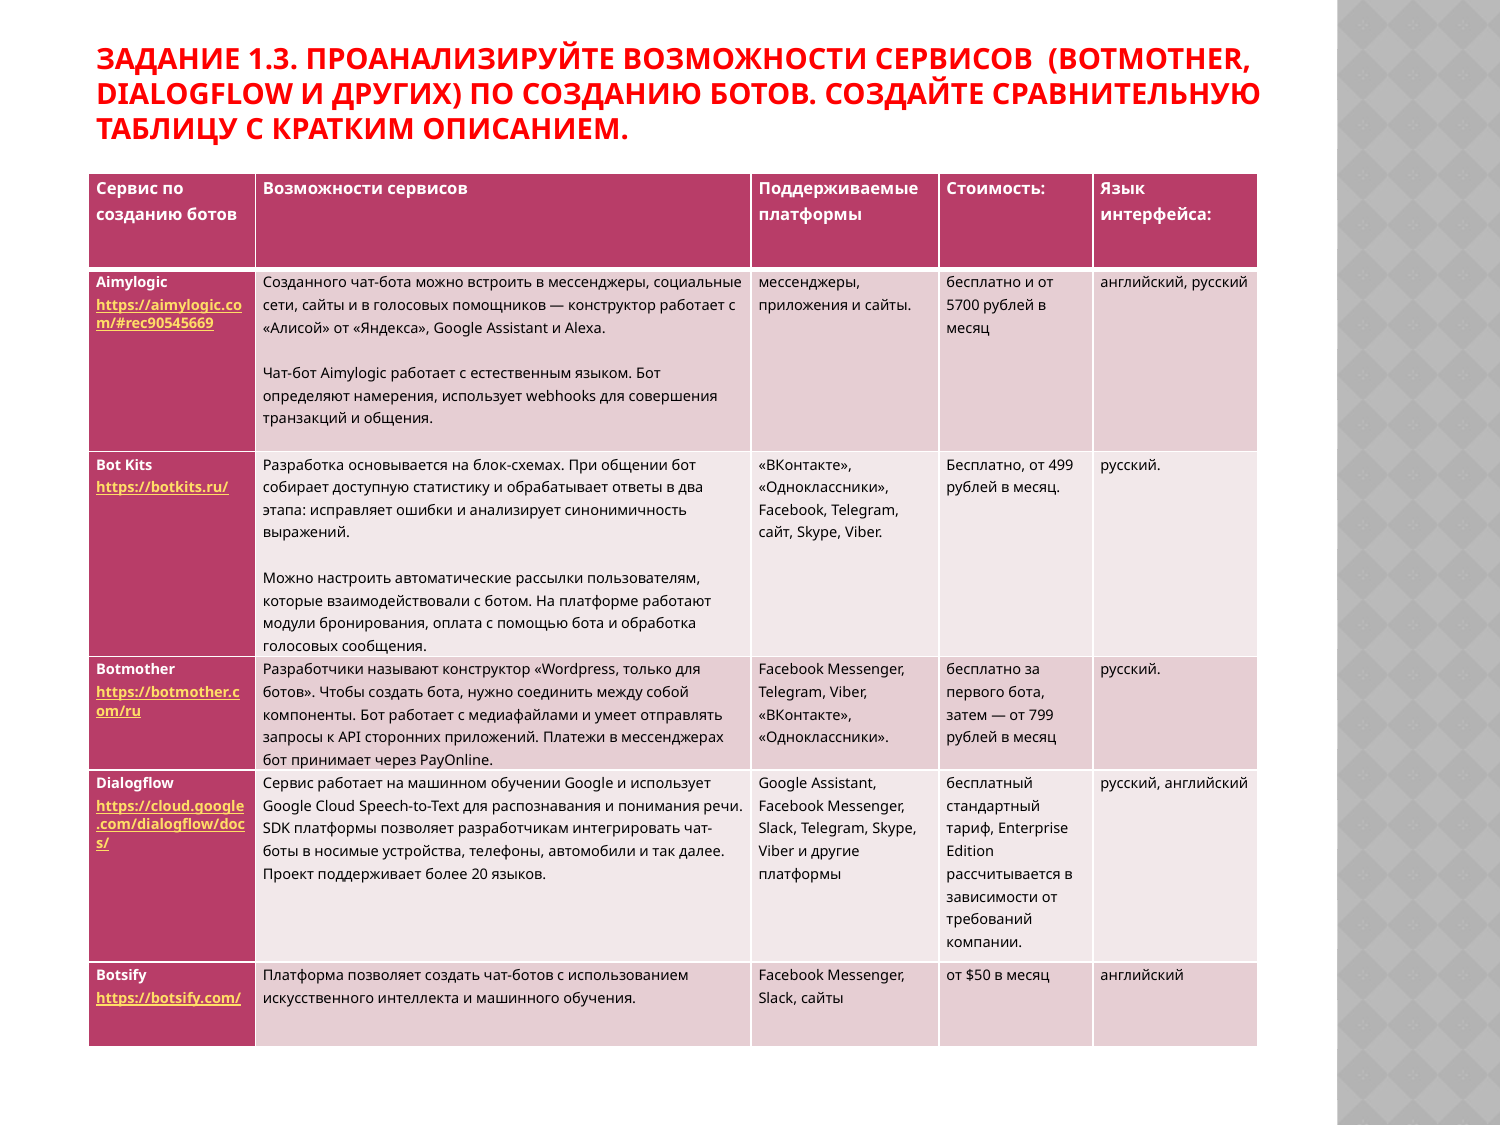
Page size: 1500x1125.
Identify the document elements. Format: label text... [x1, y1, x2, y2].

table_cell бесплатно и от 5700 рублей в месяц [940, 272, 1092, 451]
title Задание 1.3. Проанализируйте возможности сервисов (botmother, dialogflow и других) по созданию ботов. Создайте сравнительную таблицу с кратким описанием. [88, 30, 1275, 146]
table_header Поддерживаемые платформы [752, 174, 938, 267]
table_cell Разработчики называют конструктор «Wordpress, только для ботов». Чтобы создать бота, нужно соединить между собой компоненты. Бот работает с медиафайлами и умеет отправлять запросы к API сторонних приложений. Платежи в мессенджерах бот принимает через PayOnline. [256, 657, 750, 769]
table_cell бесплатно за первого бота, затем — от 799 рублей в месяц [940, 657, 1092, 769]
table_cell английский [1094, 963, 1257, 1046]
table_cell Botmother https://botmother.com/ru [89, 657, 255, 769]
table_cell русский, английский [1094, 771, 1257, 961]
table_cell Созданного чат-бота можно встроить в мессенджеры, социальные сети, сайты и в голосовых помощников — конструктор работает с «Алисой» от «Яндекса», Google Assistant и Alexa. Чат-бот Aimylogic работает с естественным языком. Бот определяют намерения, использует webhooks для совершения транзакций и общения. [256, 272, 750, 451]
table_cell «ВКонтакте», «Одноклассники», Facebook, Telegram, сайт, Skype, Viber. [752, 452, 938, 656]
table_cell Dialogflow https://cloud.google.com/dialogflow/docs/ [89, 771, 255, 961]
table_cell русский. [1094, 657, 1257, 769]
table_cell Бесплатно, от 499 рублей в месяц. [940, 452, 1092, 656]
table_cell Платформа позволяет создать чат-ботов с использованием искусственного интеллекта и машинного обучения. [256, 963, 750, 1046]
table_cell Сервис работает на машинном обучении Google и использует Google Cloud Speech-to-Text для распознавания и понимания речи. SDK платформы позволяет разработчикам интегрировать чат-боты в носимые устройства, телефоны, автомобили и так далее. Проект поддерживает более 20 языков. [256, 771, 750, 961]
table_cell английский, русский [1094, 272, 1257, 451]
table_cell Aimylogic https://aimylogic.com/#rec90545669 [89, 272, 255, 451]
table_cell Facebook Messenger, Slack, сайты [752, 963, 938, 1046]
table_cell бесплатный стандартный тариф, Enterprise Edition рассчитывается в зависимости от требований компании. [940, 771, 1092, 961]
table_cell Разработка основывается на блок-схемах. При общении бот собирает доступную статистику и обрабатывает ответы в два этапа: исправляет ошибки и анализирует синонимичность выражений. Можно настроить автоматические рассылки пользователям, которые взаимодействовали с ботом. На платформе работают модули бронирования, оплата с помощью бота и обработка голосовых сообщения. [256, 452, 750, 656]
table_cell русский. [1094, 452, 1257, 656]
table_header Возможности сервисов [256, 174, 750, 267]
table_header Сервис по созданию ботов [89, 174, 255, 267]
table_cell Bot Kits https://botkits.ru/ [89, 452, 255, 656]
table_header Язык интерфейса: [1094, 174, 1257, 267]
table_cell Google Assistant, Facebook Messenger, Slack, Telegram, Skype, Viber и другие платформы [752, 771, 938, 961]
table_cell Botsify https://botsify.com/ [89, 963, 255, 1046]
table_cell от $50 в месяц [940, 963, 1092, 1046]
table_header Стоимость: [940, 174, 1092, 267]
table_cell мессенджеры, приложения и сайты. [752, 272, 938, 451]
table_cell Facebook Messenger, Telegram, Viber, «ВКонтакте», «Одноклассники». [752, 657, 938, 769]
